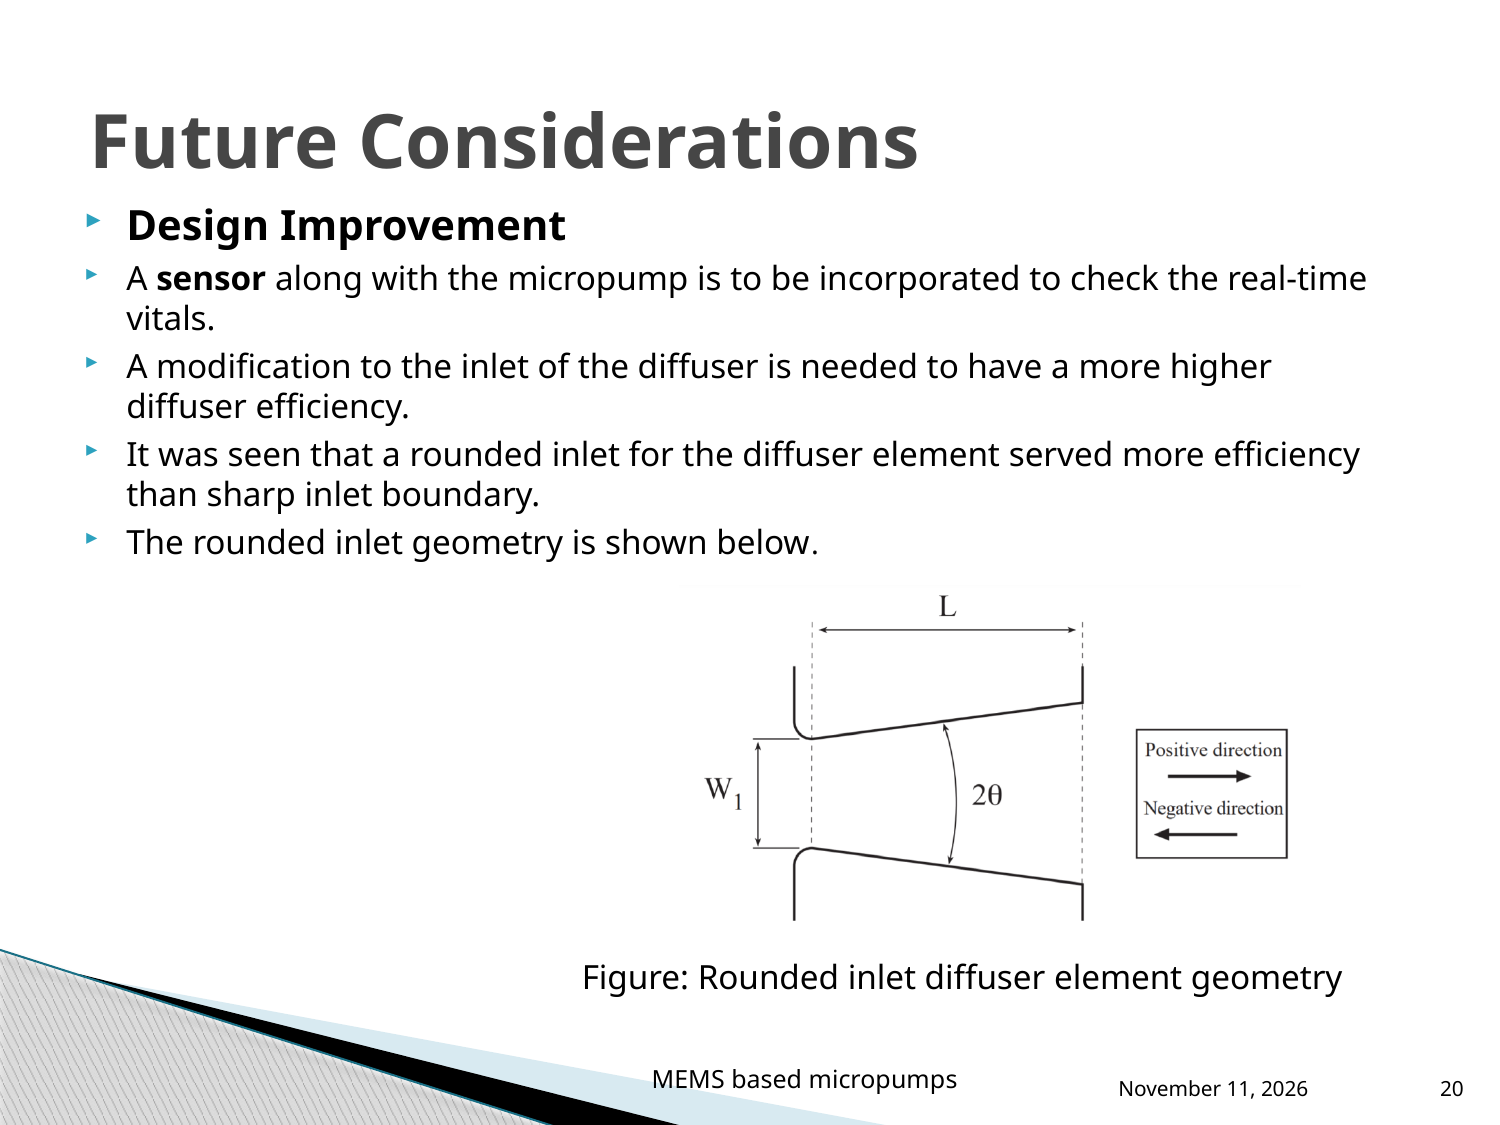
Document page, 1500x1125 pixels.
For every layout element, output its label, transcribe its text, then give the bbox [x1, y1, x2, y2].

picture [679, 585, 1301, 931]
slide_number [1103, 1051, 1418, 1112]
title Future Considerations [75, 45, 1425, 233]
slide_number 20 [1418, 1051, 1479, 1112]
footer MEMS based micropumps [587, 1041, 973, 1102]
list Design Improvement A sensor along with the micropump is to be incorporated to check the real-time vitals. A modification to the inlet of the diffuser is needed to have a more higher diffuser efficiency. It was seen that a rounded inlet for the diffuser element served more efficiency than sharp inlet boundary. The rounded inlet geometry is shown below. [51, 191, 1402, 934]
text_box Figure: Rounded inlet diffuser element geometry [480, 949, 1446, 1004]
